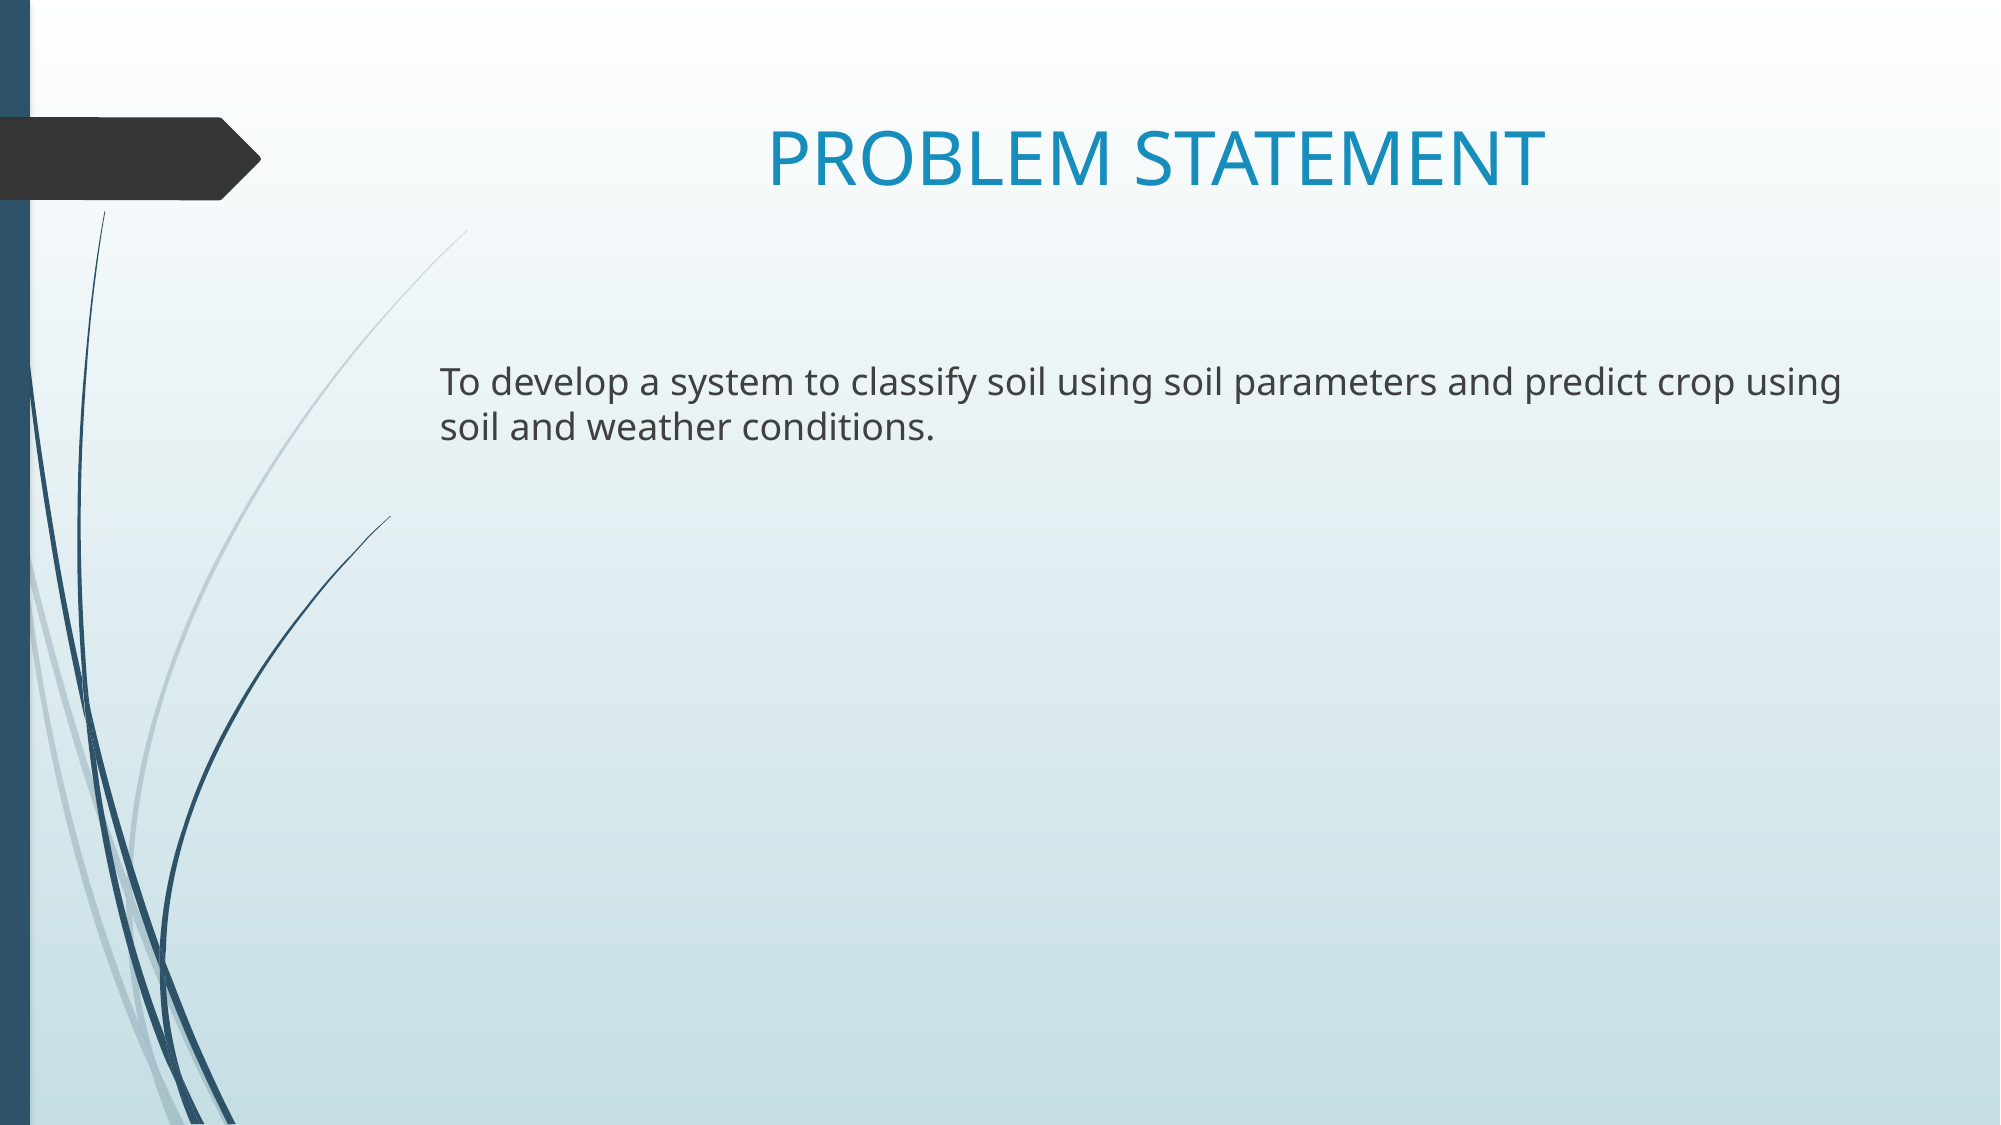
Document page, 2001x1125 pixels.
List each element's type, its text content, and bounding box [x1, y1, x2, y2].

title PROBLEM STATEMENT [425, 102, 1888, 313]
list To develop a system to classify soil using soil parameters and predict crop using soil and weather conditions. [424, 350, 1888, 970]
